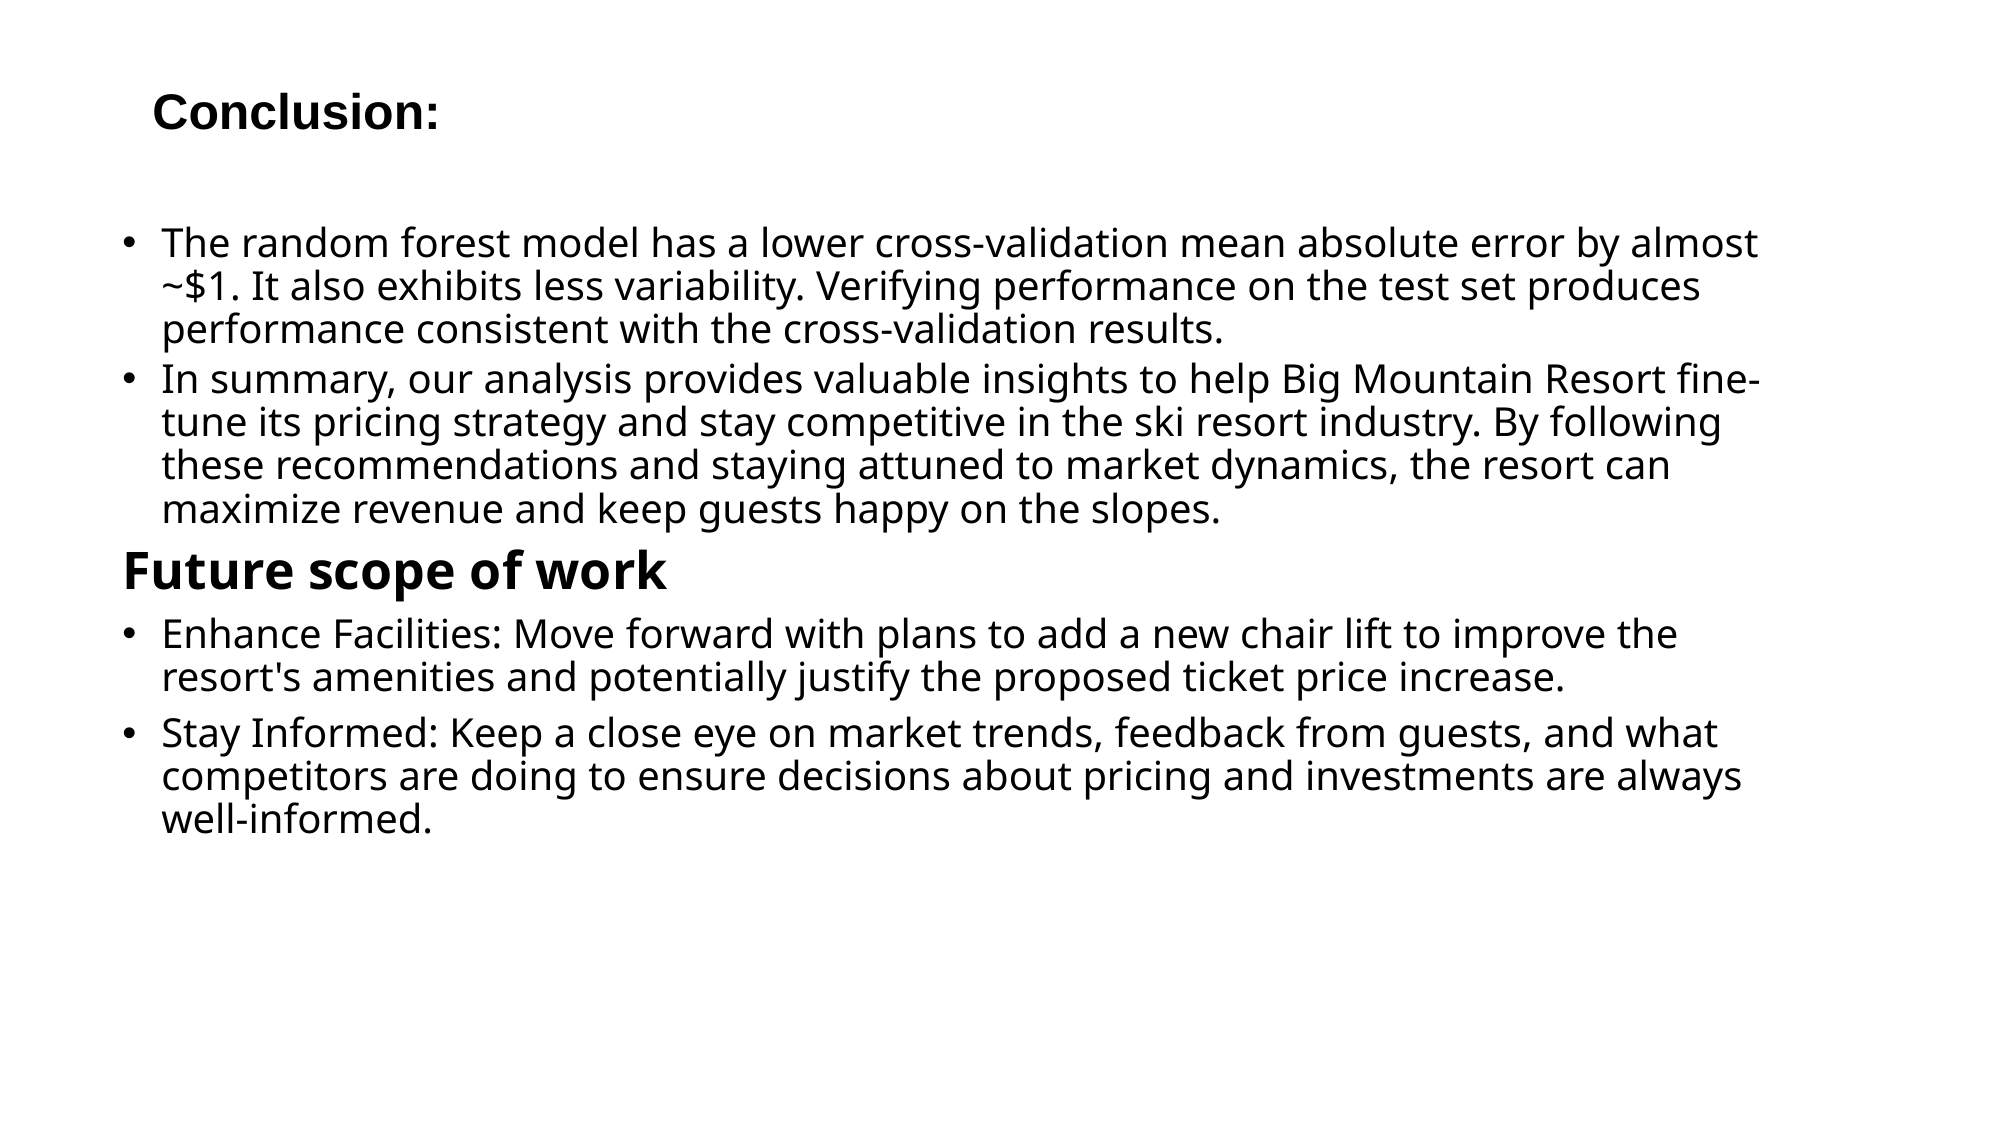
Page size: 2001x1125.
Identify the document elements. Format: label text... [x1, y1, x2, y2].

list The random forest model has a lower cross-validation mean absolute error by almost ~$1. It also exhibits less variability. Verifying performance on the test set produces performance consistent with the cross-validation results. In summary, our analysis provides valuable insights to help Big Mountain Resort fine-tune its pricing strategy and stay competitive in the ski resort industry. By following these recommendations and staying attuned to market dynamics, the resort can maximize revenue and keep guests happy on the slopes. Future scope of work Enhance Facilities: Move forward with plans to add a new chair lift to improve the resort's amenities and potentially justify the proposed ticket price increase. Stay Informed: Keep a close eye on market trends, feedback from guests, and what competitors are doing to ensure decisions about pricing and investments are always well-informed. [107, 215, 1833, 929]
title Conclusion: [137, 59, 1863, 278]
